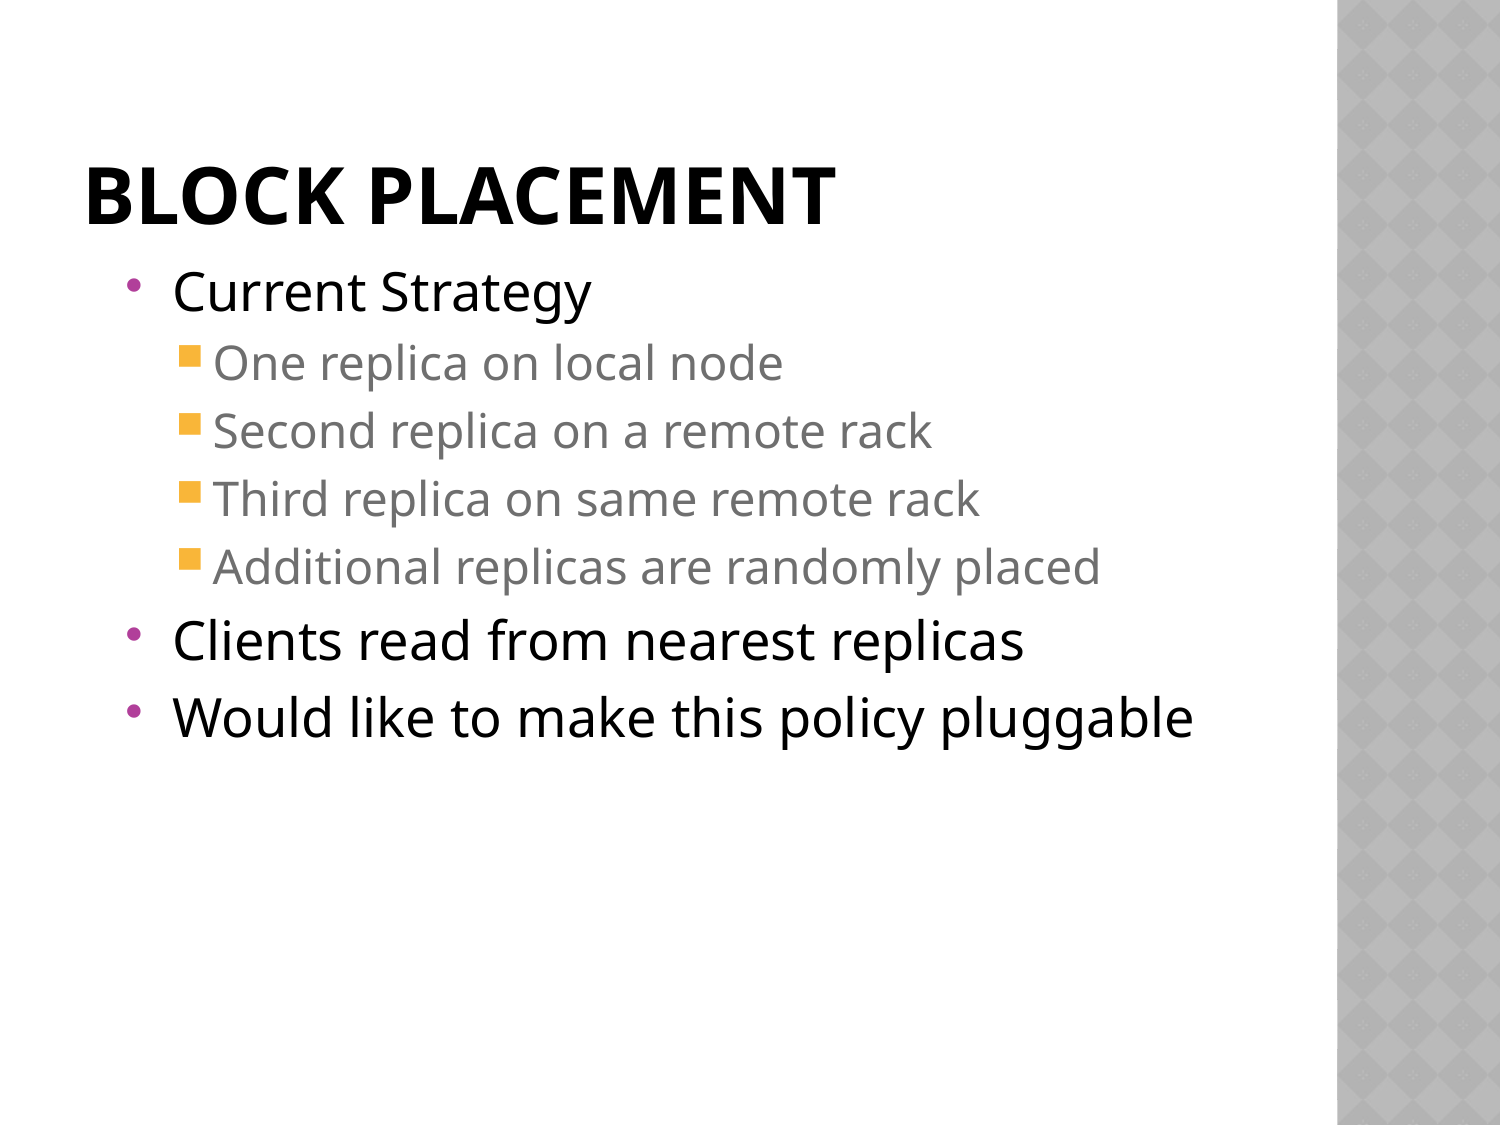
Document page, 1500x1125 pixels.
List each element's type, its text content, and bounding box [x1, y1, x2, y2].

title Block Placement [75, 52, 1263, 240]
list Current Strategy One replica on local node Second replica on a remote rack Third replica on same remote rack Additional replicas are randomly placed Clients read from nearest replicas Would like to make this policy pluggable [112, 249, 1388, 1025]
